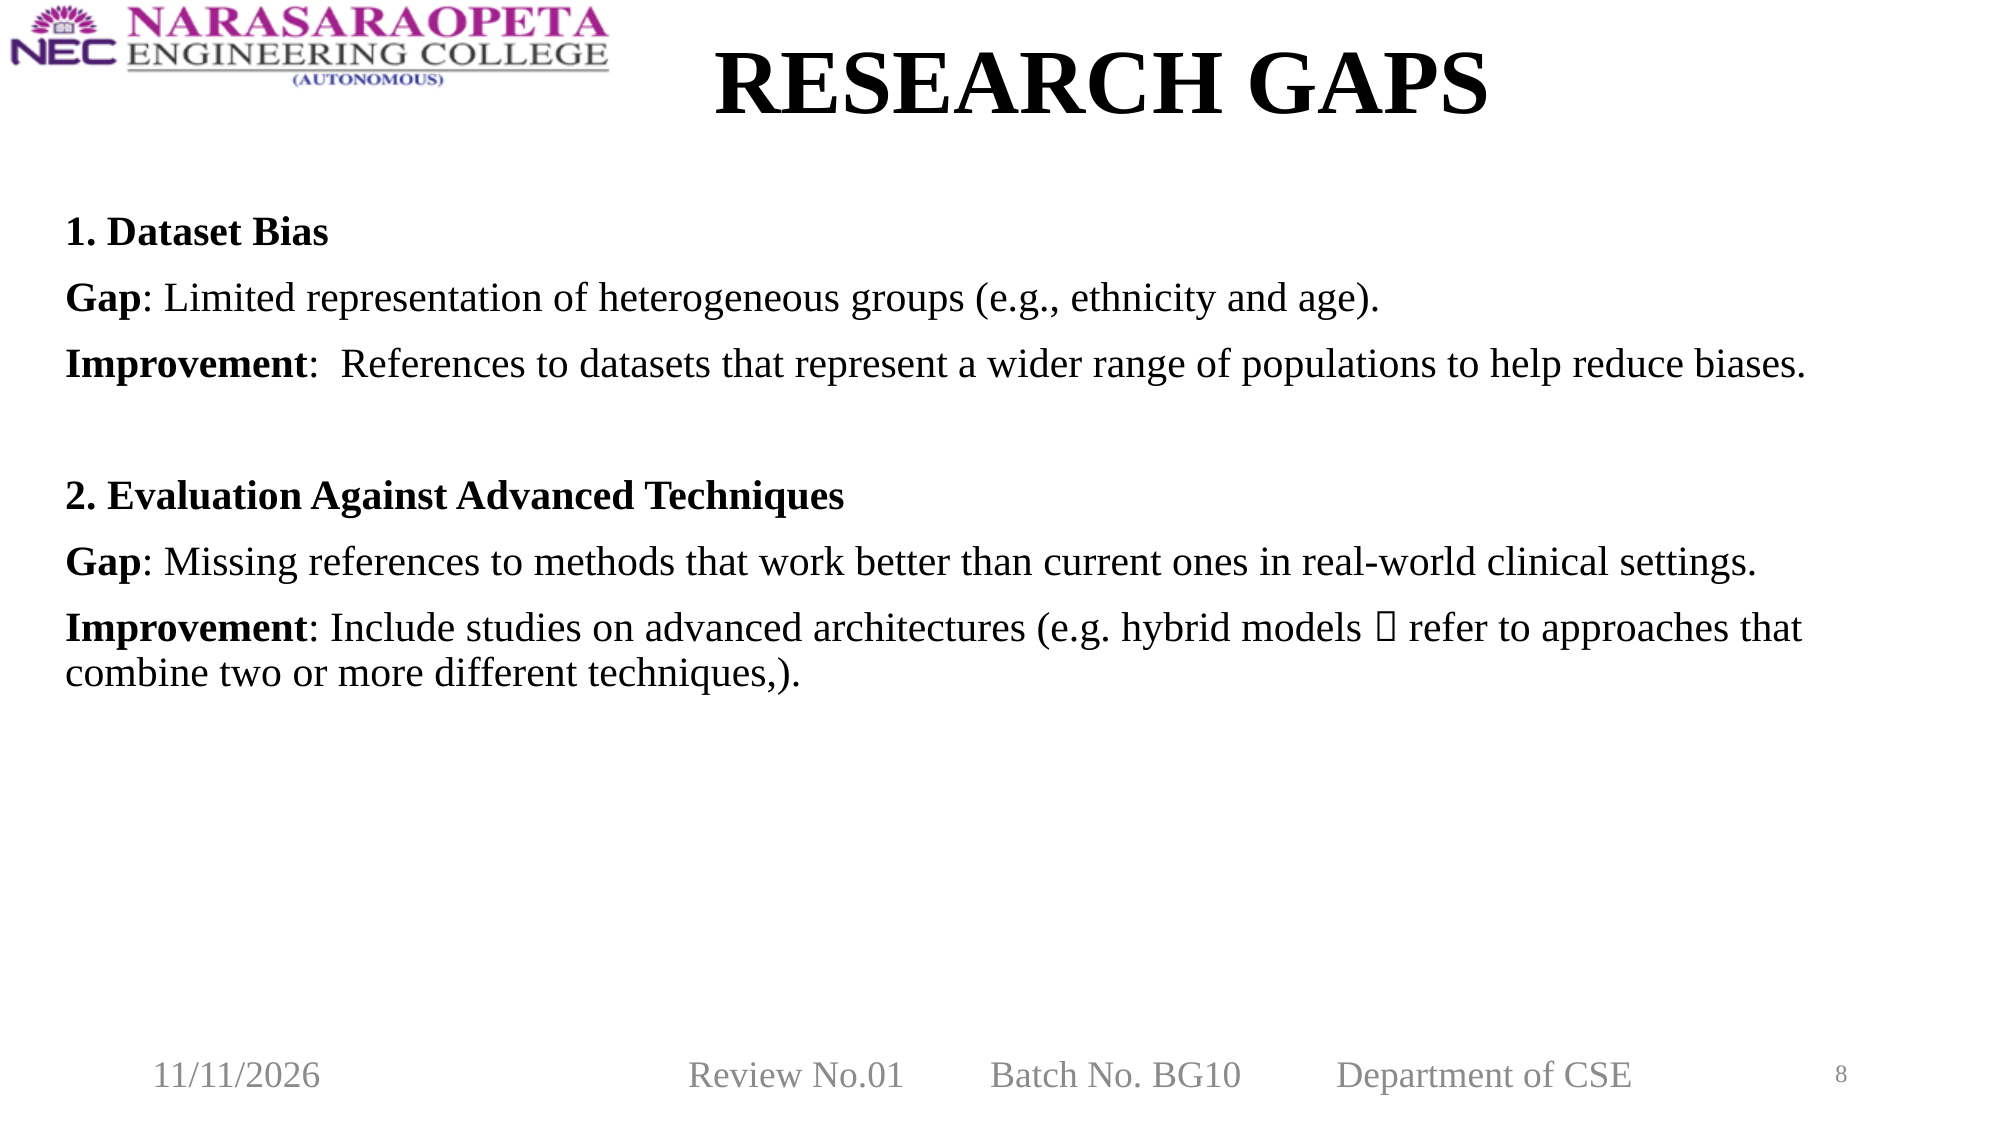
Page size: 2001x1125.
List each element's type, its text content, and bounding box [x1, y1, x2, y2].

picture [0, 0, 1280, 719]
list 1. Dataset Bias Gap: Limited representation of heterogeneous groups (e.g., ethnicity and age). Improvement: References to datasets that represent a wider range of populations to help reduce biases. 2. Evaluation Against Advanced Techniques Gap: Missing references to methods that work better than current ones in real-world clinical settings. Improvement: Include studies on advanced architectures (e.g. hybrid models  refer to approaches that combine two or more different techniques,). [50, 202, 1954, 1014]
slide_number 8 [1412, 1042, 1863, 1103]
footer Review No.01 Batch No. BG10 Department of CSE [662, 1042, 1412, 1103]
title RESEARCH GAPS [343, 22, 1863, 145]
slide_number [137, 1042, 588, 1103]
